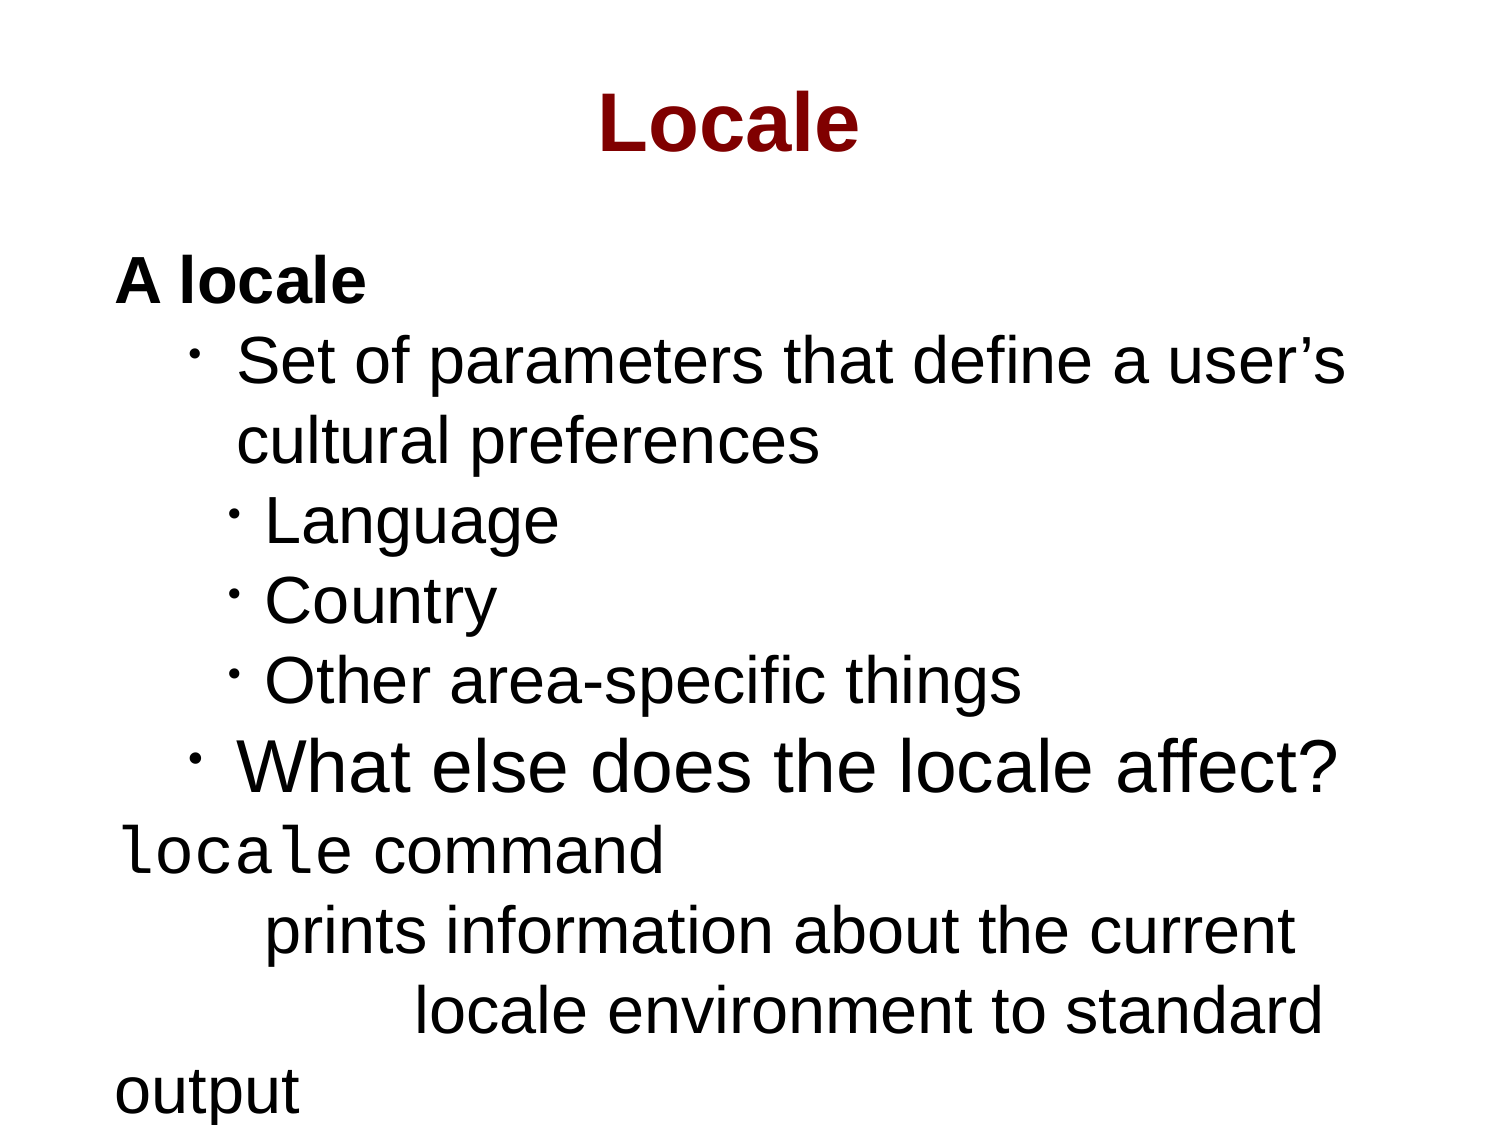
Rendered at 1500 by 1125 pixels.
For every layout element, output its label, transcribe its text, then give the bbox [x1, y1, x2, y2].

text_box Locale [49, 21, 1457, 226]
text_box A locale Set of parameters that define a user’s cultural preferences Language Country Other area-specific things What else does the locale affect? locale command prints information about the current locale environment to standard output [99, 229, 1425, 1125]
